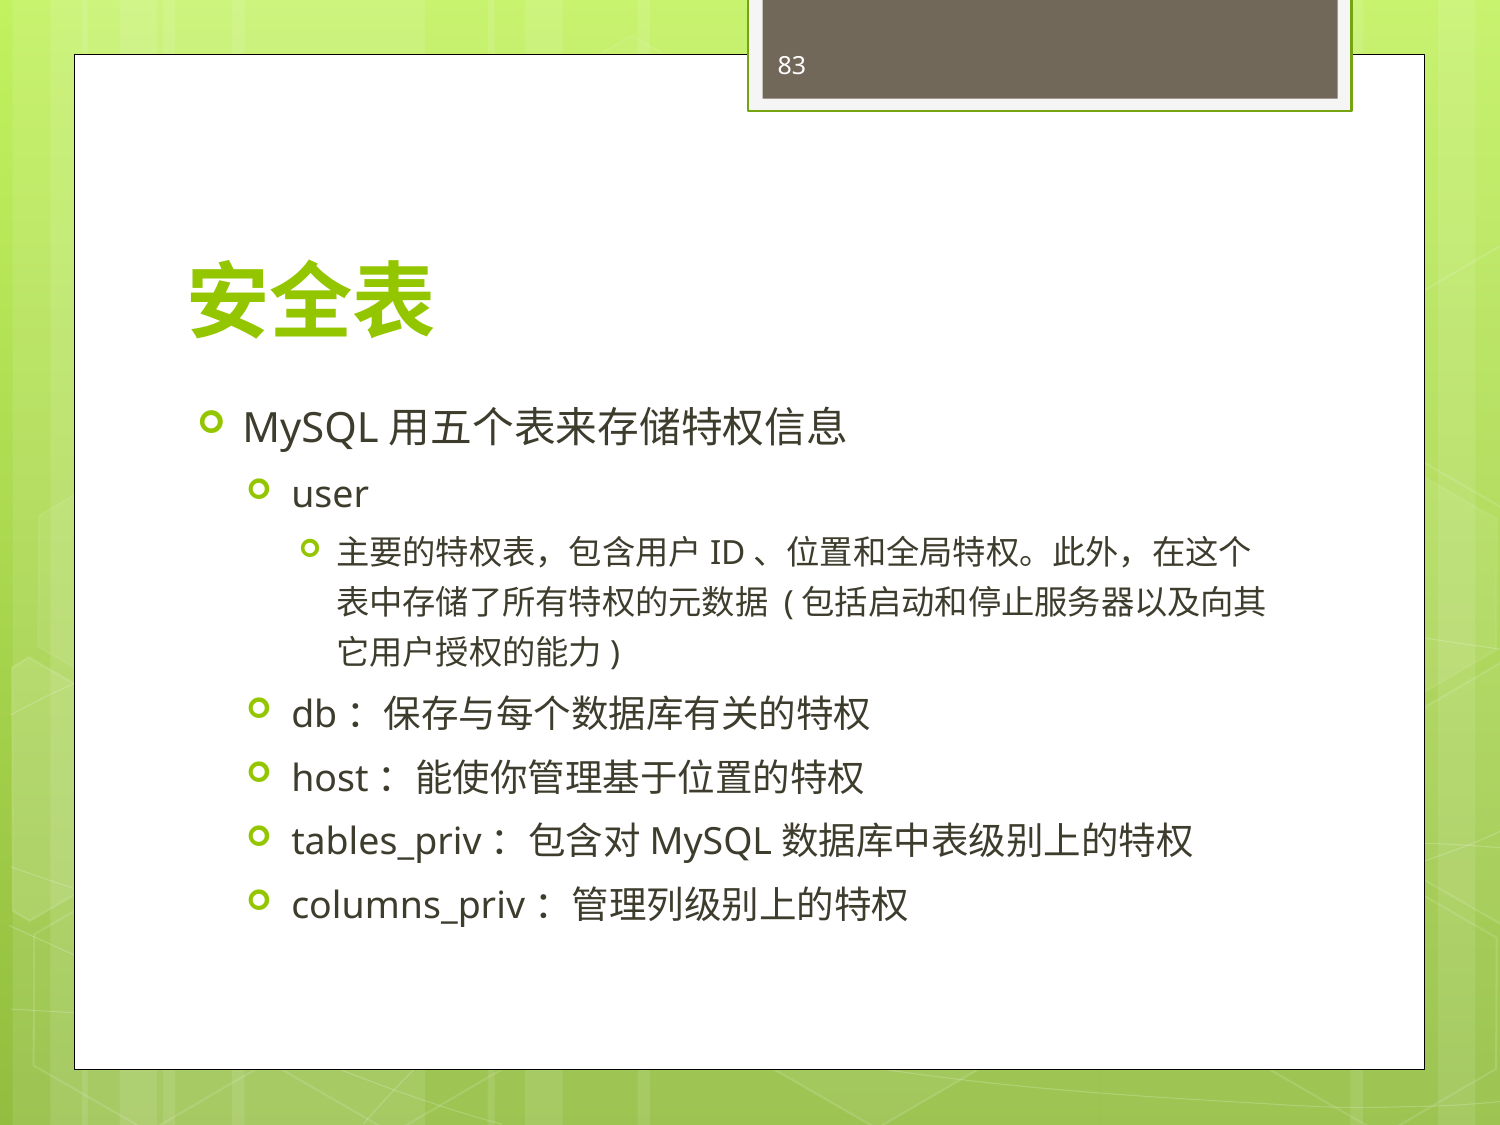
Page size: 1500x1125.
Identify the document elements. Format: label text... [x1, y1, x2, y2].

slide_number 83 [762, 36, 982, 97]
title 安全表 [171, 168, 1324, 357]
list MySQL用五个表来存储特权信息 user 主要的特权表，包含用户ID、位置和全局特权。此外，在这个表中存储了所有特权的元数据 (包括启动和停止服务器以及向其它用户授权的能力) db：保存与每个数据库有关的特权 host：能使你管理基于位置的特权 tables_priv：包含对MySQL数据库中表级别上的特权 columns_priv：管理列级别上的特权 [171, 381, 1283, 957]
